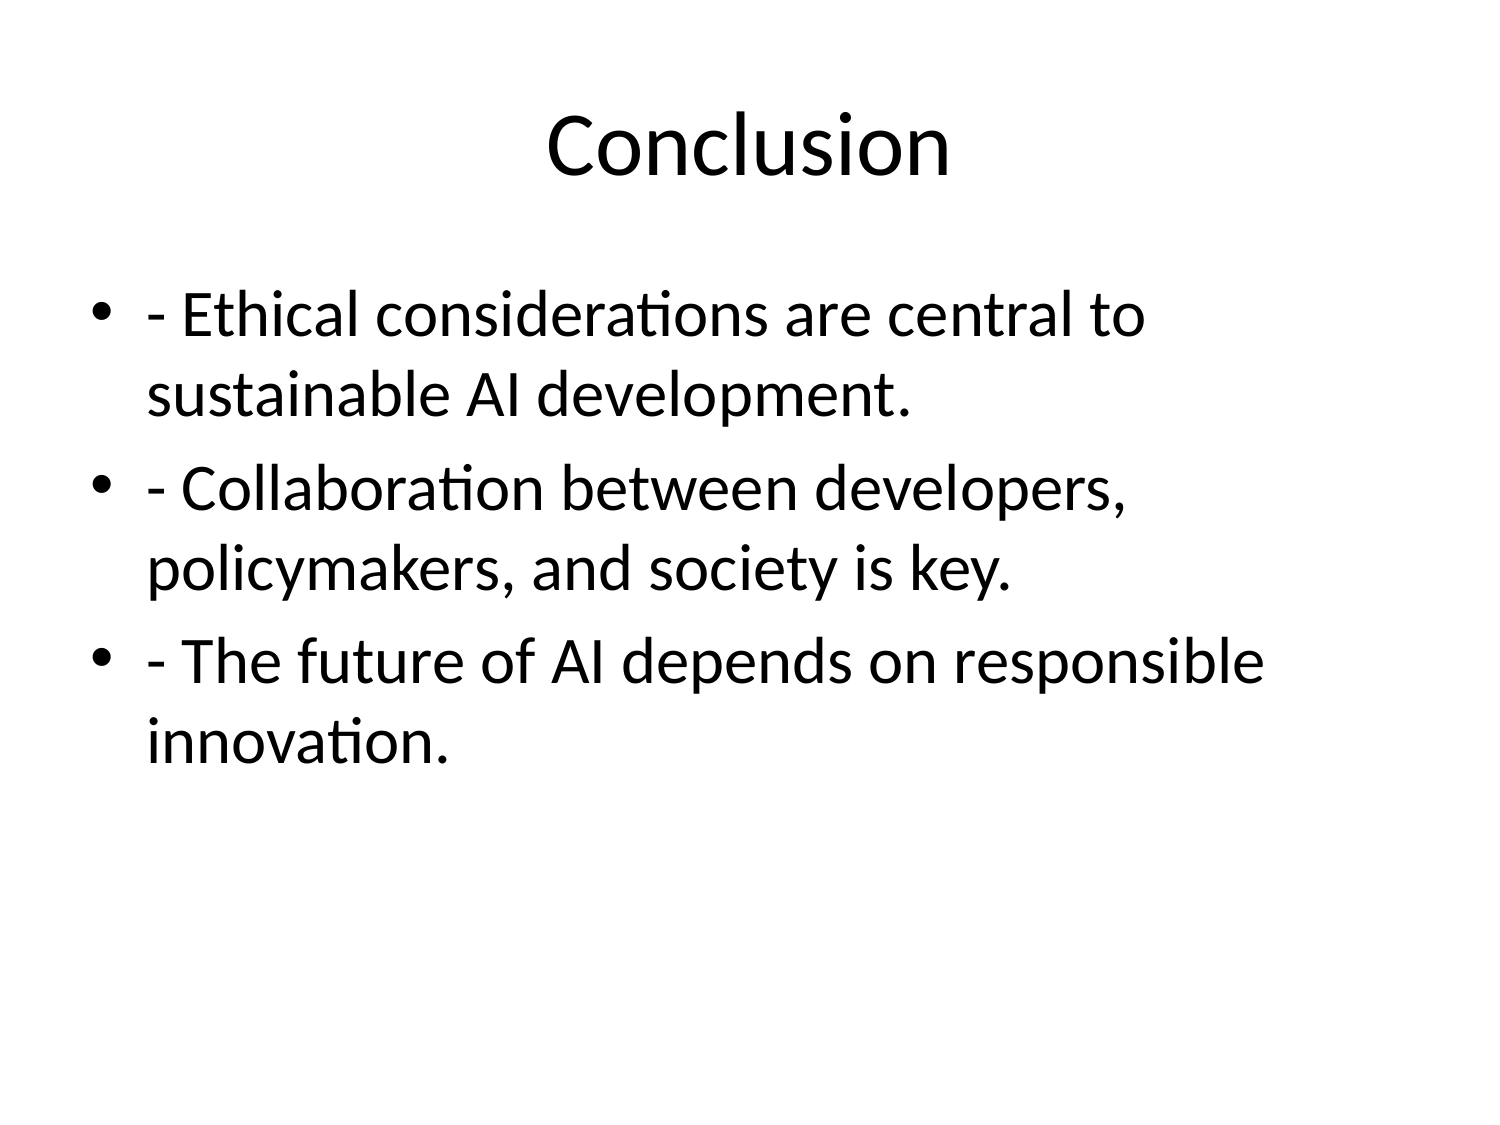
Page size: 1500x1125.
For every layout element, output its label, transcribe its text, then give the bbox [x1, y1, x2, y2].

title Conclusion [75, 45, 1425, 233]
list - Ethical considerations are central to sustainable AI development. - Collaboration between developers, policymakers, and society is key. - The future of AI depends on responsible innovation. [75, 262, 1425, 1005]
